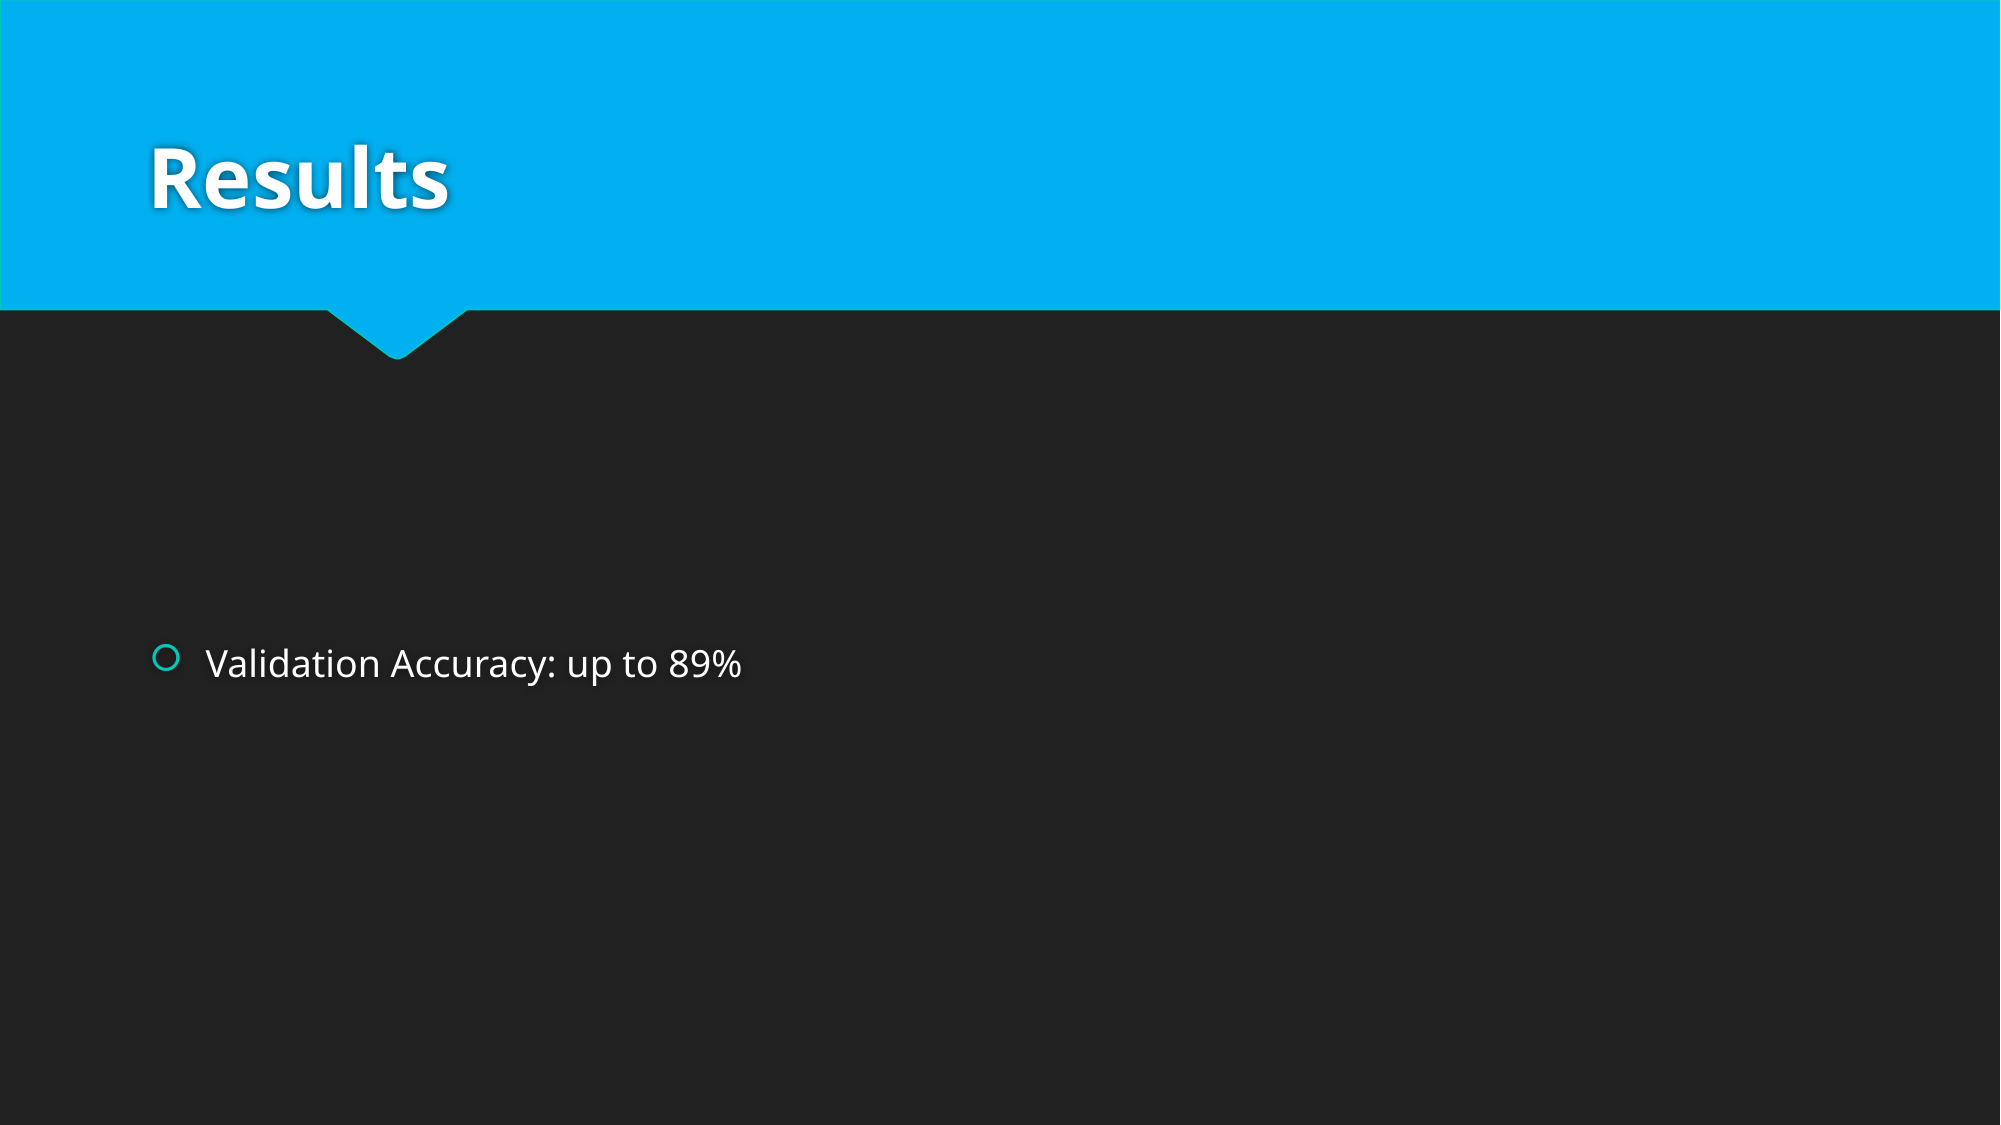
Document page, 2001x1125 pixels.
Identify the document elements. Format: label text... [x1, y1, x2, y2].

title Results [132, 73, 1868, 233]
list Validation Accuracy: up to 89% [134, 364, 1866, 962]
